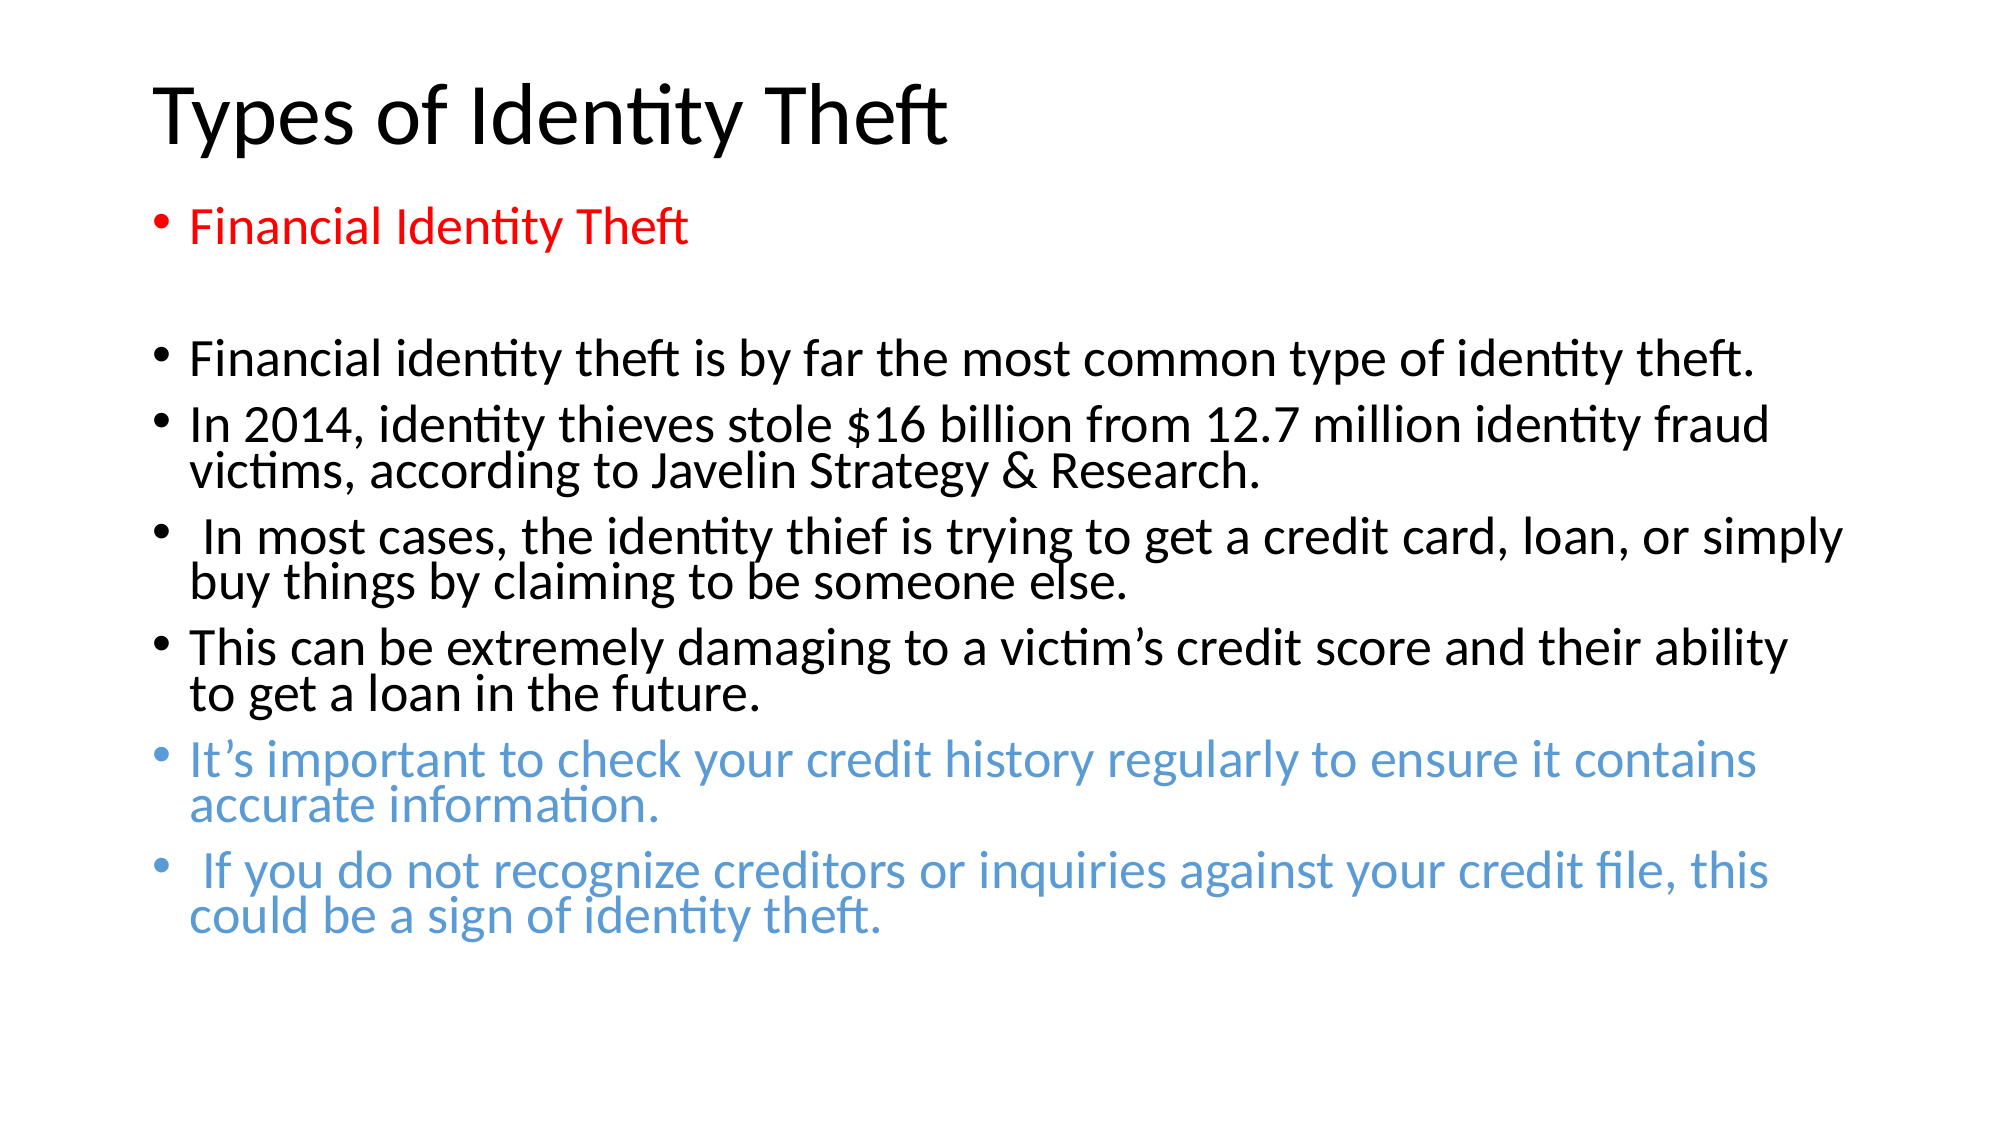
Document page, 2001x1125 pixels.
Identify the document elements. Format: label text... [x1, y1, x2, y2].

list Financial Identity Theft Financial identity theft is by far the most common type of identity theft. In 2014, identity thieves stole $16 billion from 12.7 million identity fraud victims, according to Javelin Strategy & Research. In most cases, the identity thief is trying to get a credit card, loan, or simply buy things by claiming to be someone else. This can be extremely damaging to a victim’s credit score and their ability to get a loan in the future. It’s important to check your credit history regularly to ensure it contains accurate information. If you do not recognize creditors or inquiries against your credit file, this could be a sign of identity theft. [137, 200, 1863, 1014]
title Types of Identity Theft [137, 59, 1863, 200]
